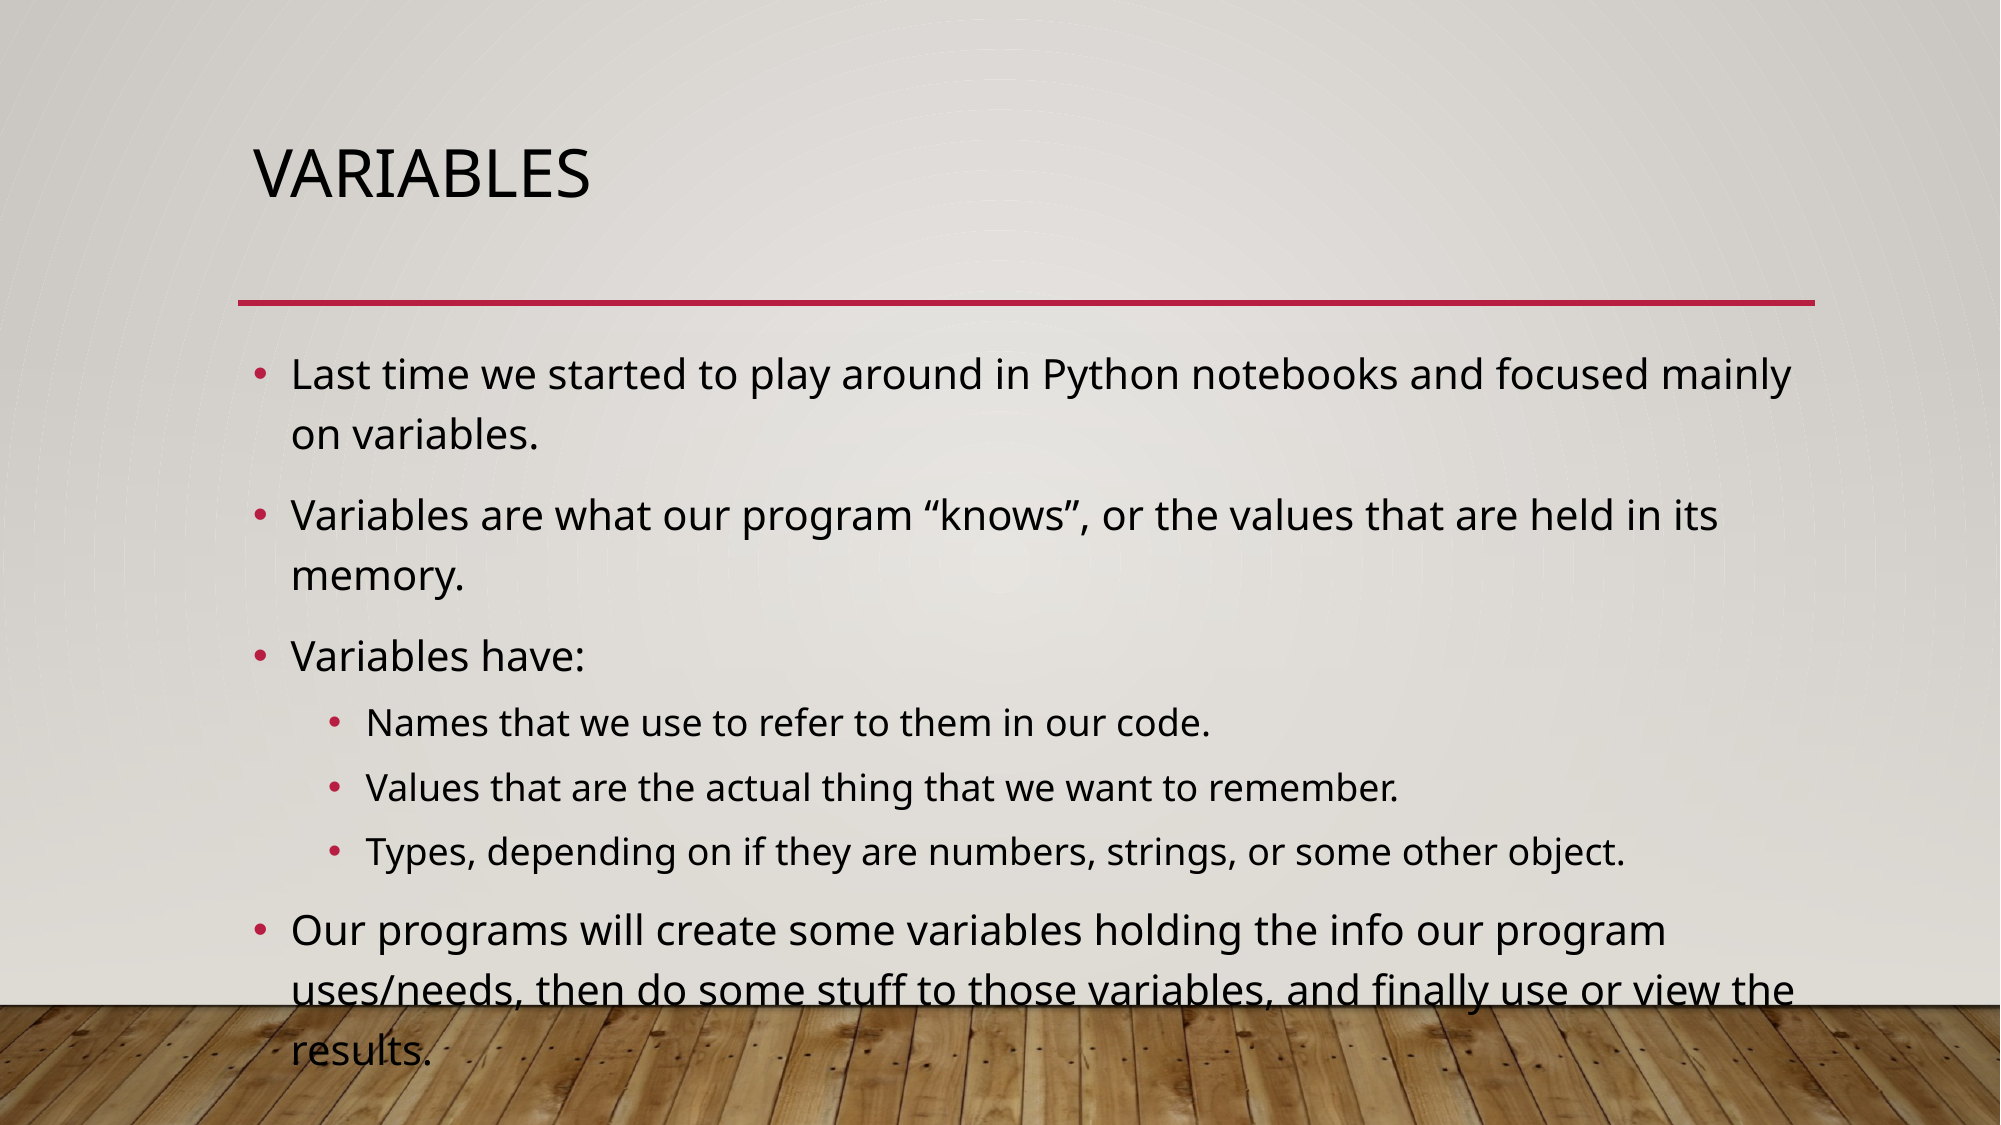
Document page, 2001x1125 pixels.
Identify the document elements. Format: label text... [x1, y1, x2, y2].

title Variables [238, 131, 1814, 305]
list Last time we started to play around in Python notebooks and focused mainly on variables. Variables are what our program “knows”, or the values that are held in its memory. Variables have: Names that we use to refer to them in our code. Values that are the actual thing that we want to remember. Types, depending on if they are numbers, strings, or some other object. Our programs will create some variables holding the info our program uses/needs, then do some stuff to those variables, and finally use or view the results. [238, 330, 1814, 993]
picture [0, 1005, 2000, 1125]
